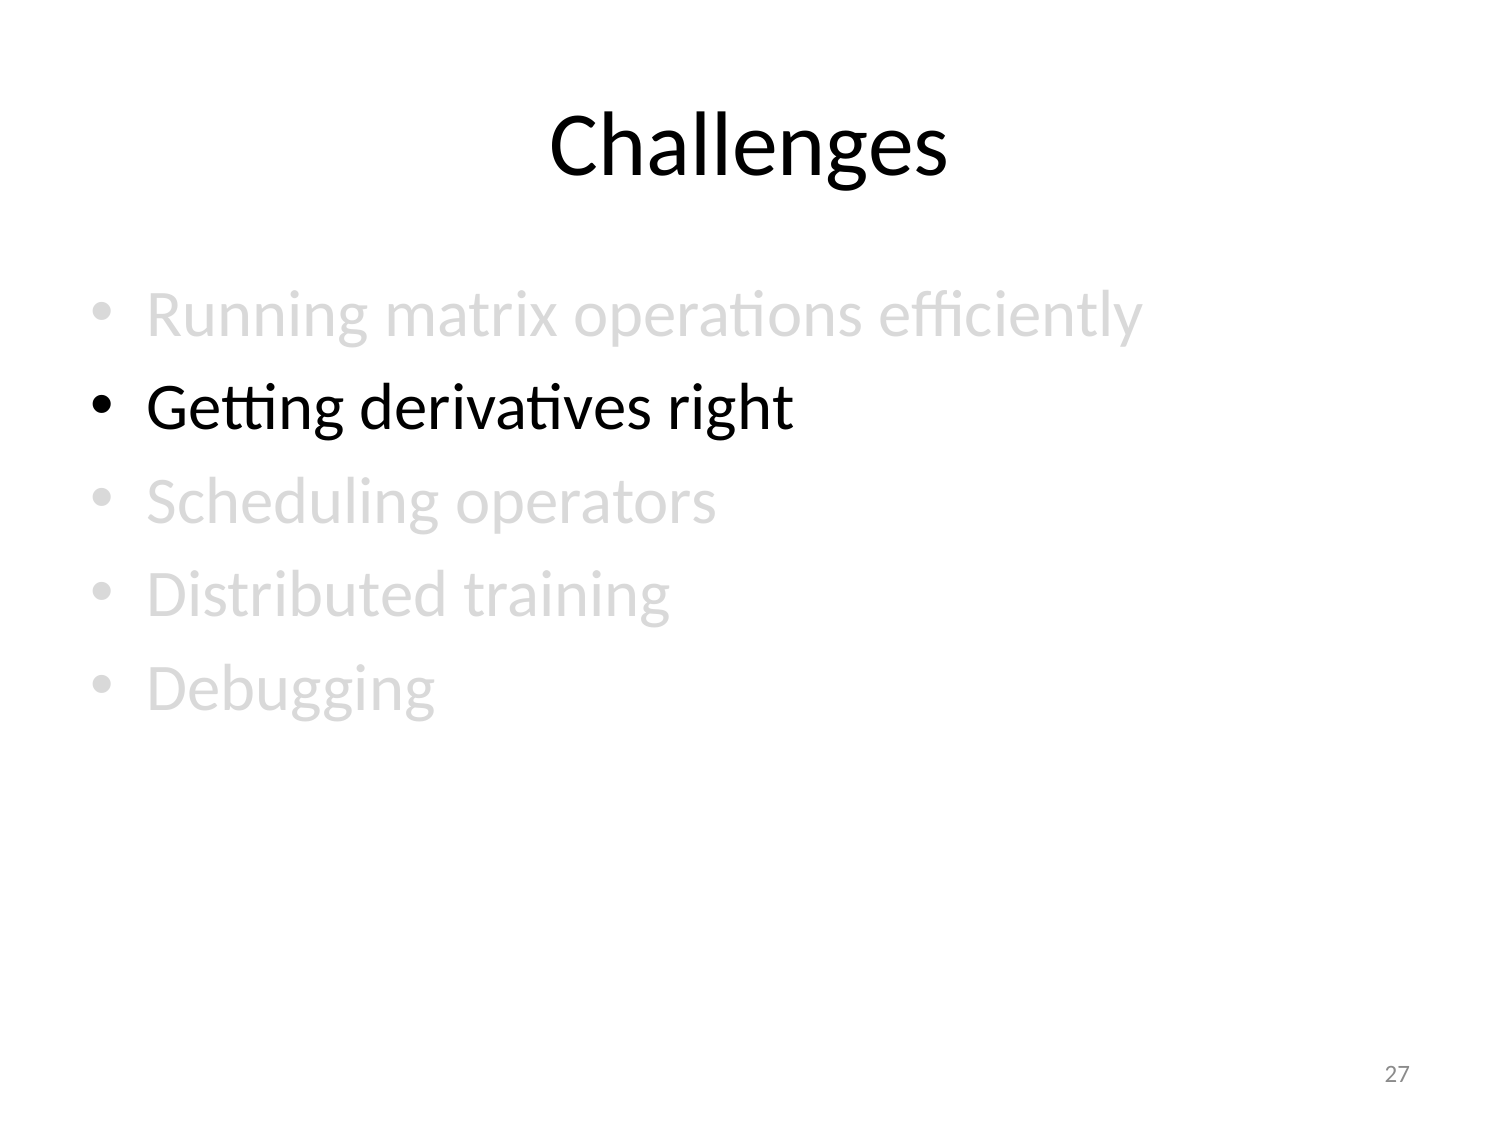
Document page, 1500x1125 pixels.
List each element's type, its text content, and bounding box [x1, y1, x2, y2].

slide_number 27 [1074, 1042, 1425, 1103]
title Challenges [75, 45, 1425, 233]
list Running matrix operations efficiently Getting derivatives right Scheduling operators Distributed training Debugging [75, 262, 1425, 1005]
